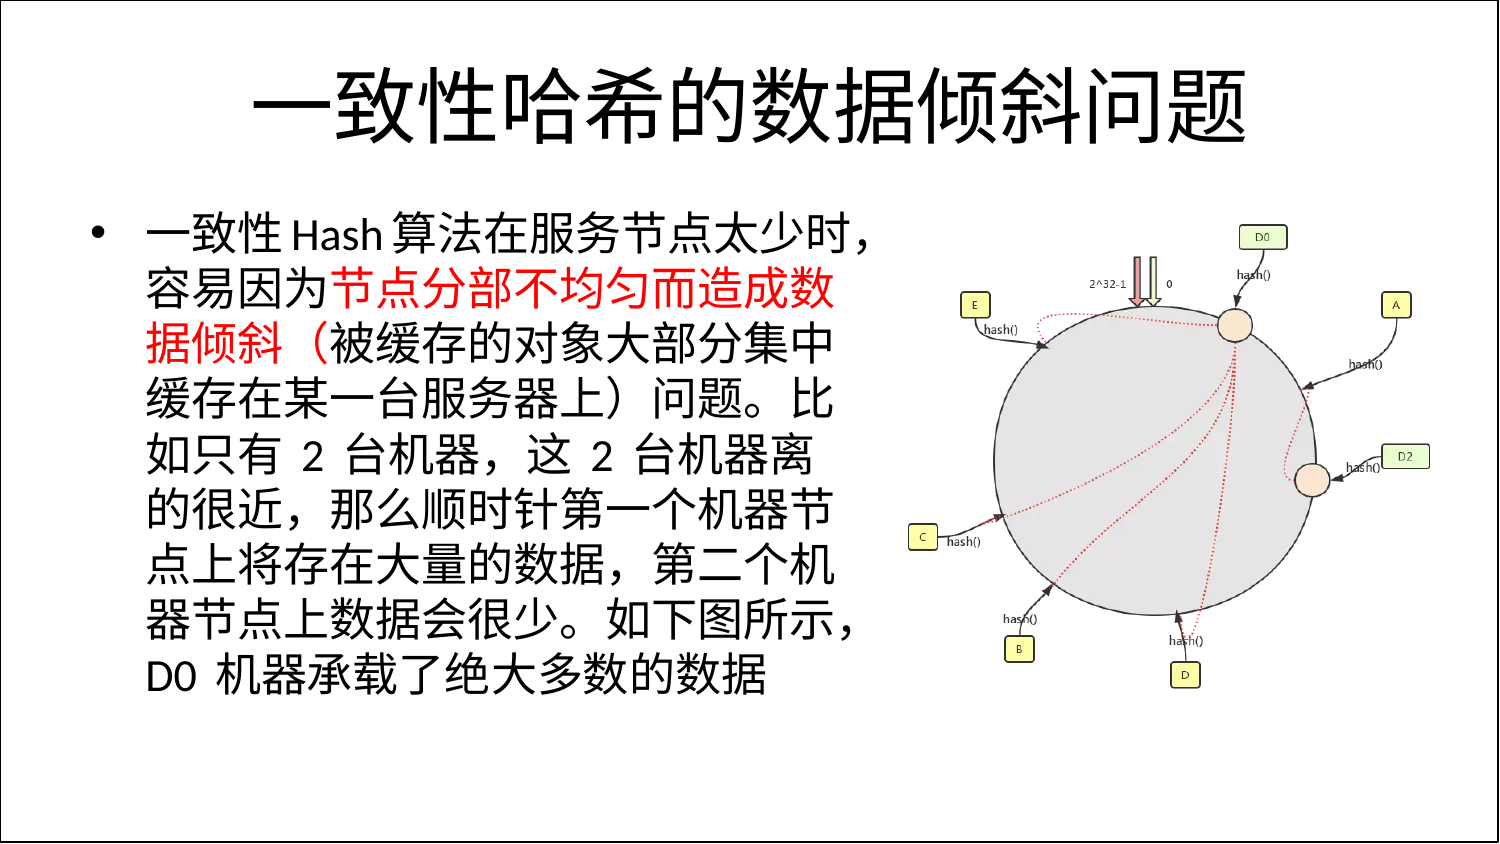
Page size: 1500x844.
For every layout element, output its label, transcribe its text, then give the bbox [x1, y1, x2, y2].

title 一致性哈希的数据倾斜问题 [75, 33, 1425, 175]
picture [854, 185, 1479, 772]
list 一致性Hash算法在服务节点太少时，容易因为节点分部不均匀而造成数据倾斜（被缓存的对象大部分集中缓存在某一台服务器上）问题。比如只有 2 台机器，这 2 台机器离的很近，那么顺时针第一个机器节点上将存在大量的数据，第二个机器节点上数据会很少。如下图所示，D0 机器承载了绝大多数的数据 [75, 196, 849, 754]
